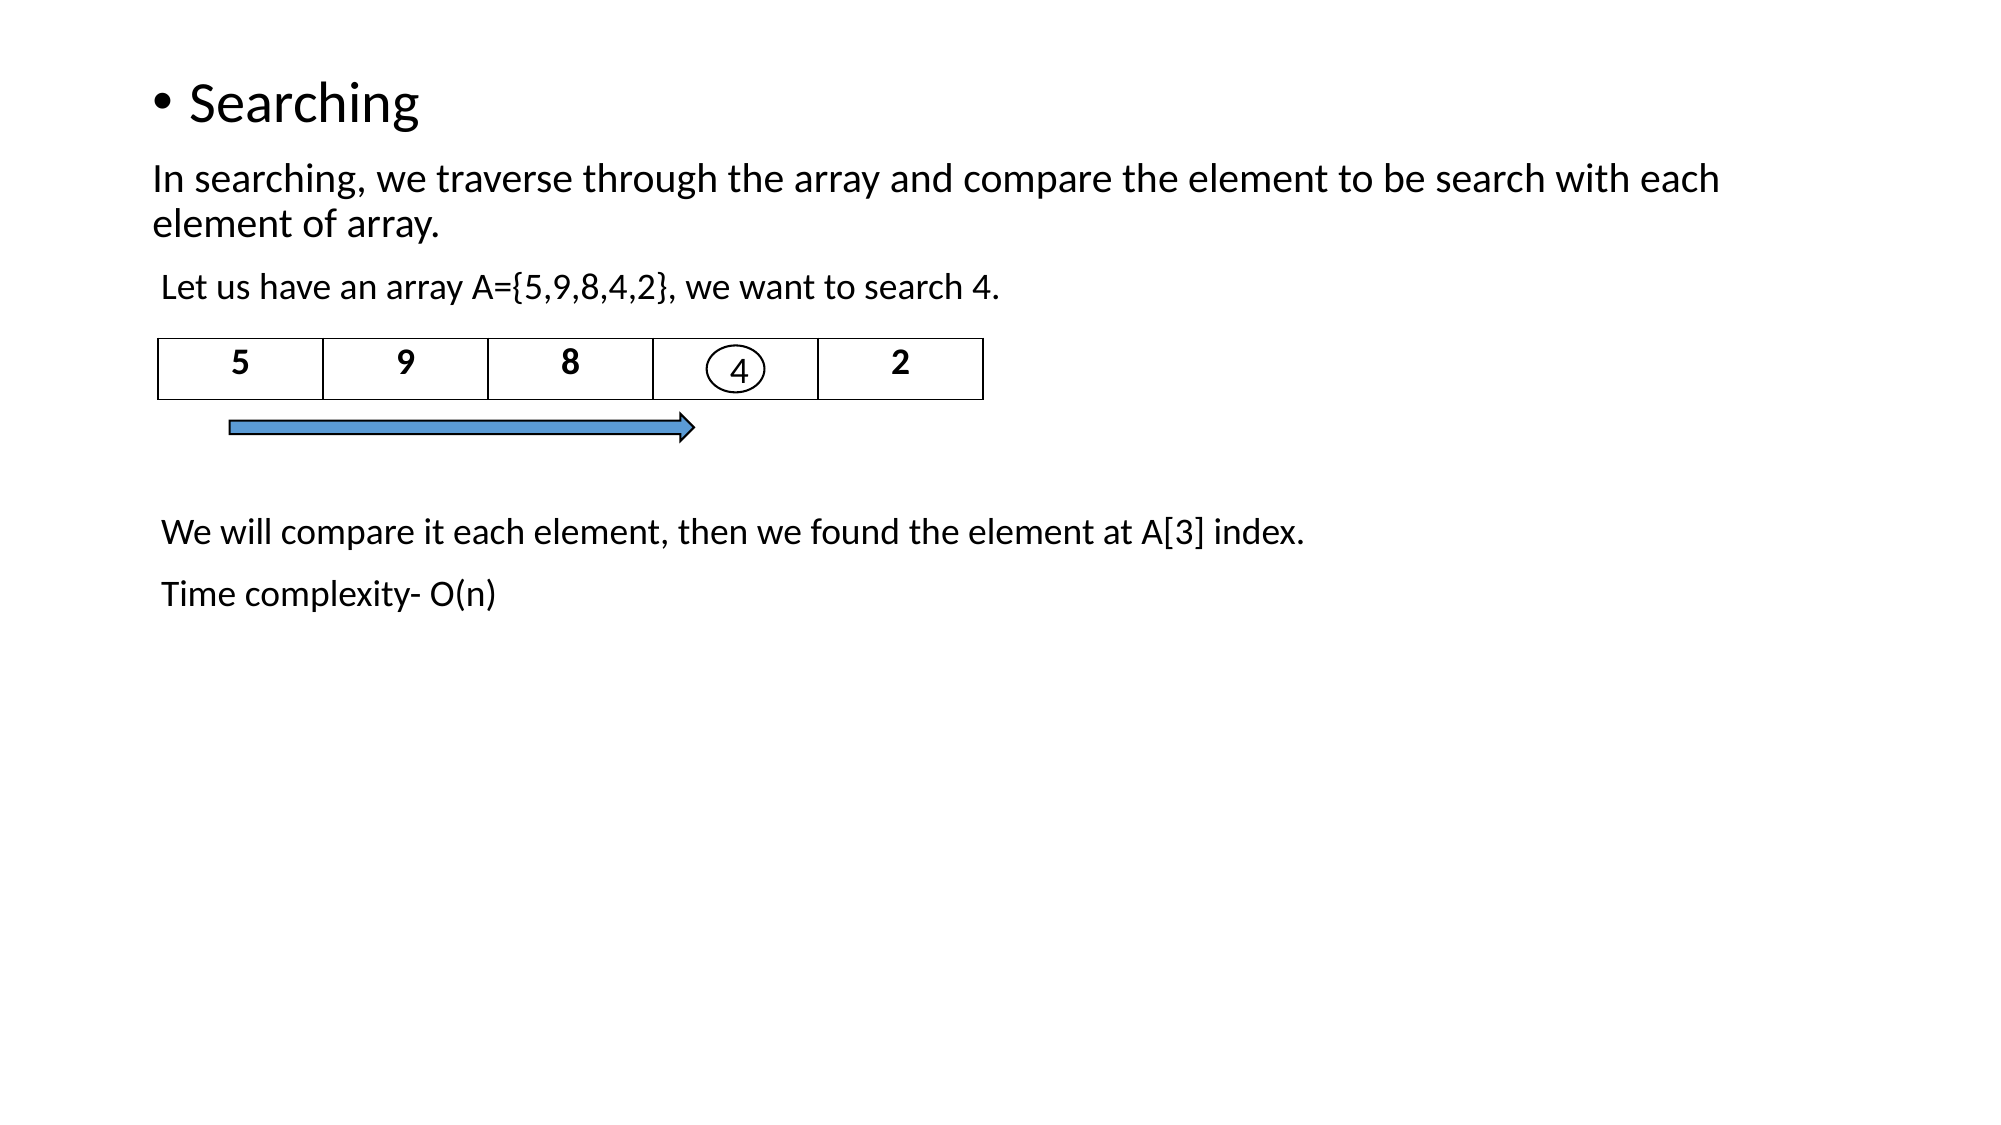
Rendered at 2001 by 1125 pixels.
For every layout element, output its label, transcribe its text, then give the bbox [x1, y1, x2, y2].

text_box 4 [705, 344, 766, 394]
table_header 4 [654, 339, 817, 399]
list Searching In searching, we traverse through the array and compare the element to be search with each element of array. Let us have an array A={5,9,8,4,2}, we want to search 4. We will compare it each element, then we found the element at A[3] index. Time complexity- O(n) [137, 65, 1863, 1014]
table_header 2 [819, 339, 982, 399]
text_box [228, 411, 696, 444]
table_header 5 [159, 339, 322, 399]
table_header 8 [489, 339, 652, 399]
table_header 9 [324, 339, 487, 399]
